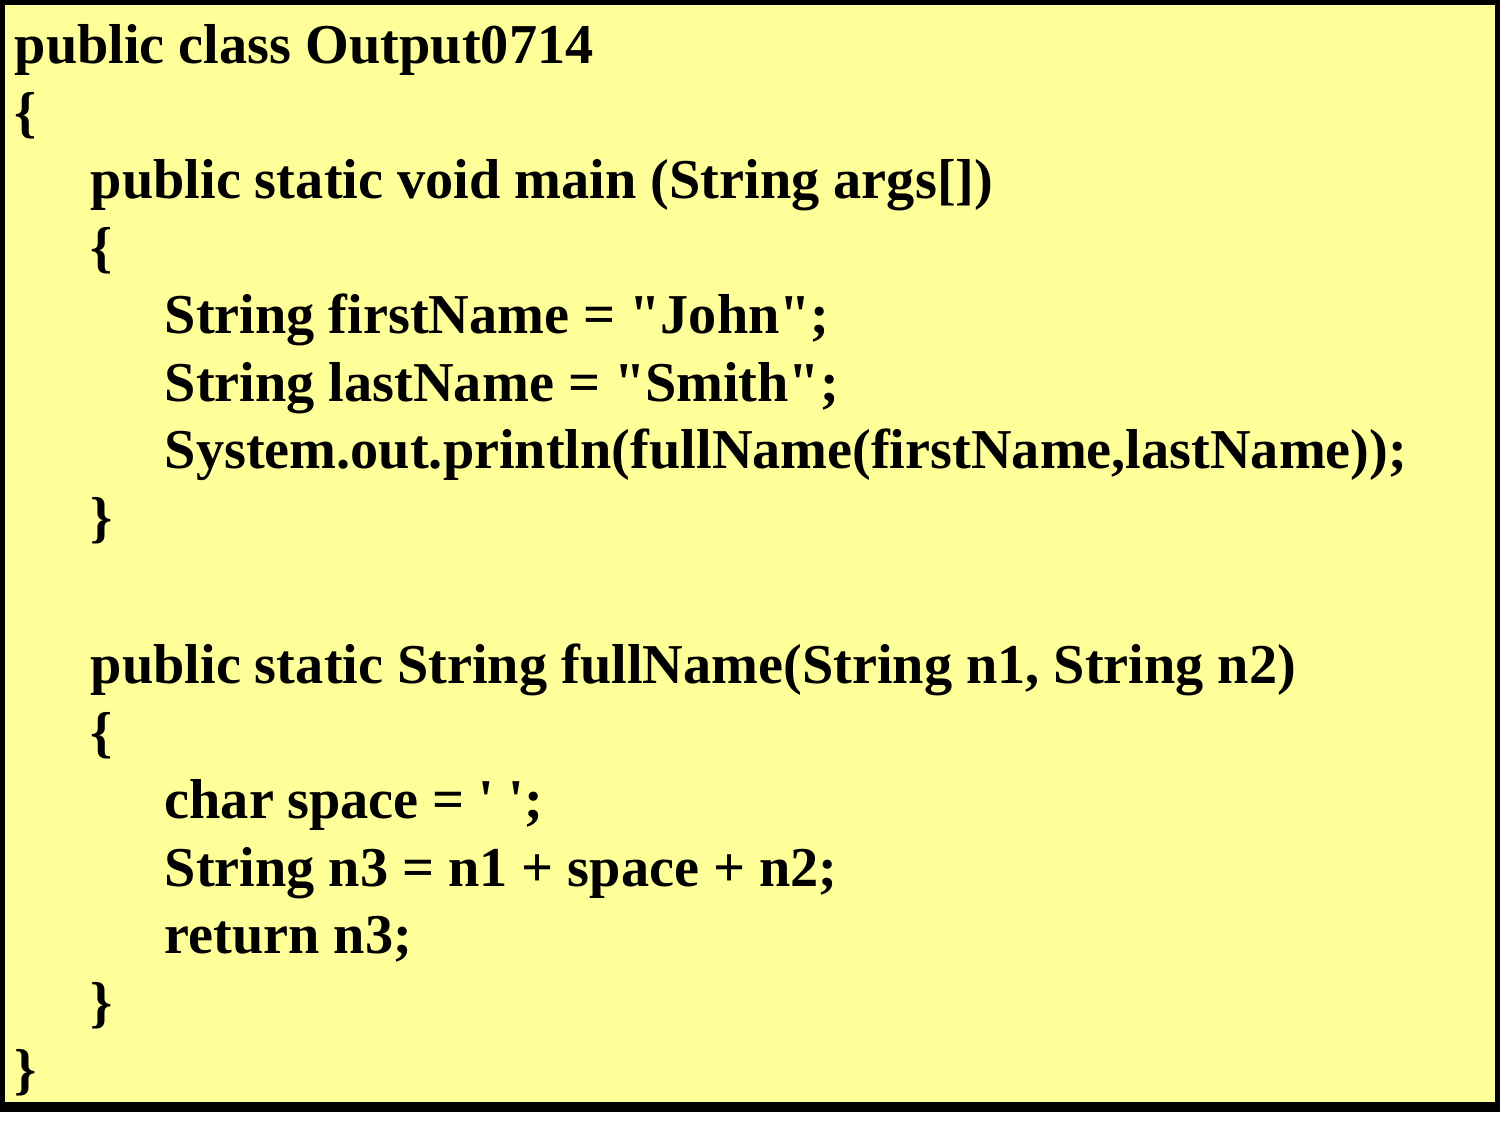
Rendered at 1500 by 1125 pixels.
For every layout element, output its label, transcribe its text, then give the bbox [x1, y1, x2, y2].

text_box public class Output0714 { public static void main (String args[]) { String firstName = "John"; String lastName = "Smith"; System.out.println(fullName(firstName,lastName)); } public static String fullName(String n1, String n2) { char space = ' '; String n3 = n1 + space + n2; return n3; } } [0, 0, 1500, 1108]
